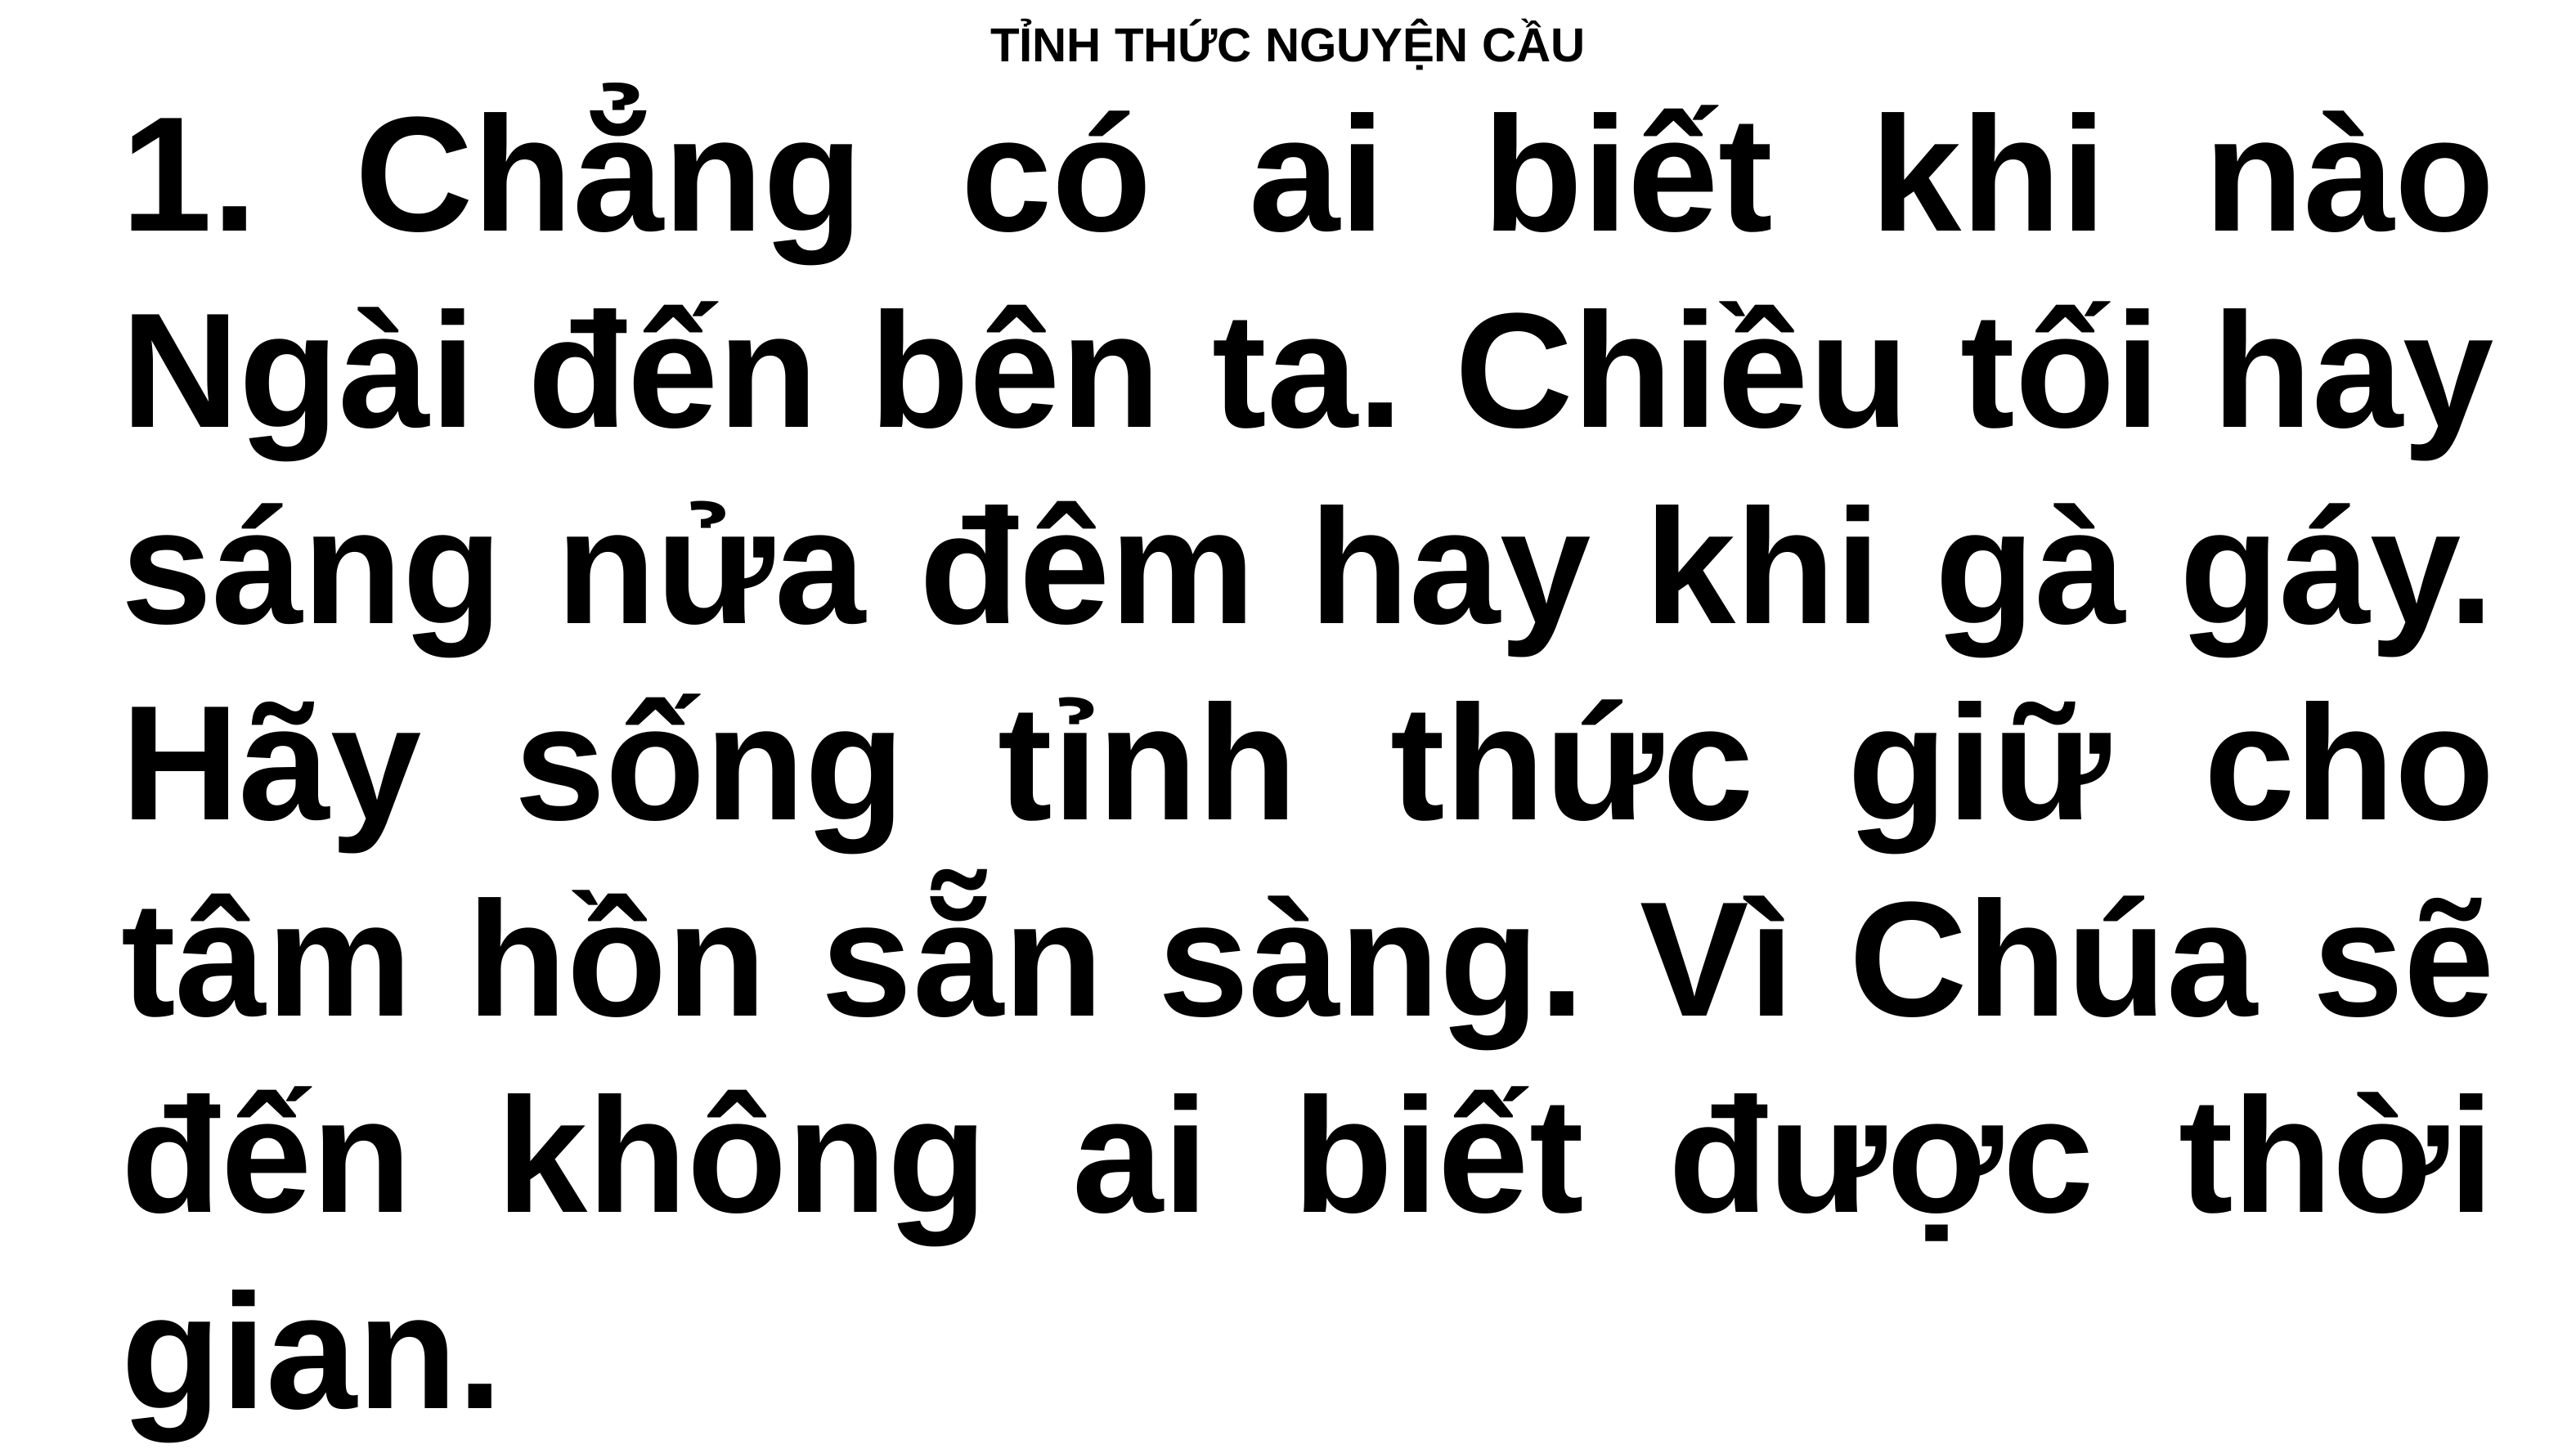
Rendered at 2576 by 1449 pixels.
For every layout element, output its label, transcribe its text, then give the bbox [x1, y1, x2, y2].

text_box TỈNH THỨC NGUYỆN CẦU [978, 7, 1598, 78]
list 1. Chẳng có ai biết khi nào Ngài đến bên ta. Chiều tối hay sáng nửa đêm hay khi gà gáy. Hãy sống tỉnh thức giữ cho tâm hồn sẵn sàng. Vì Chúa sẽ đến không ai biết được thời gian. [101, 58, 2517, 1015]
